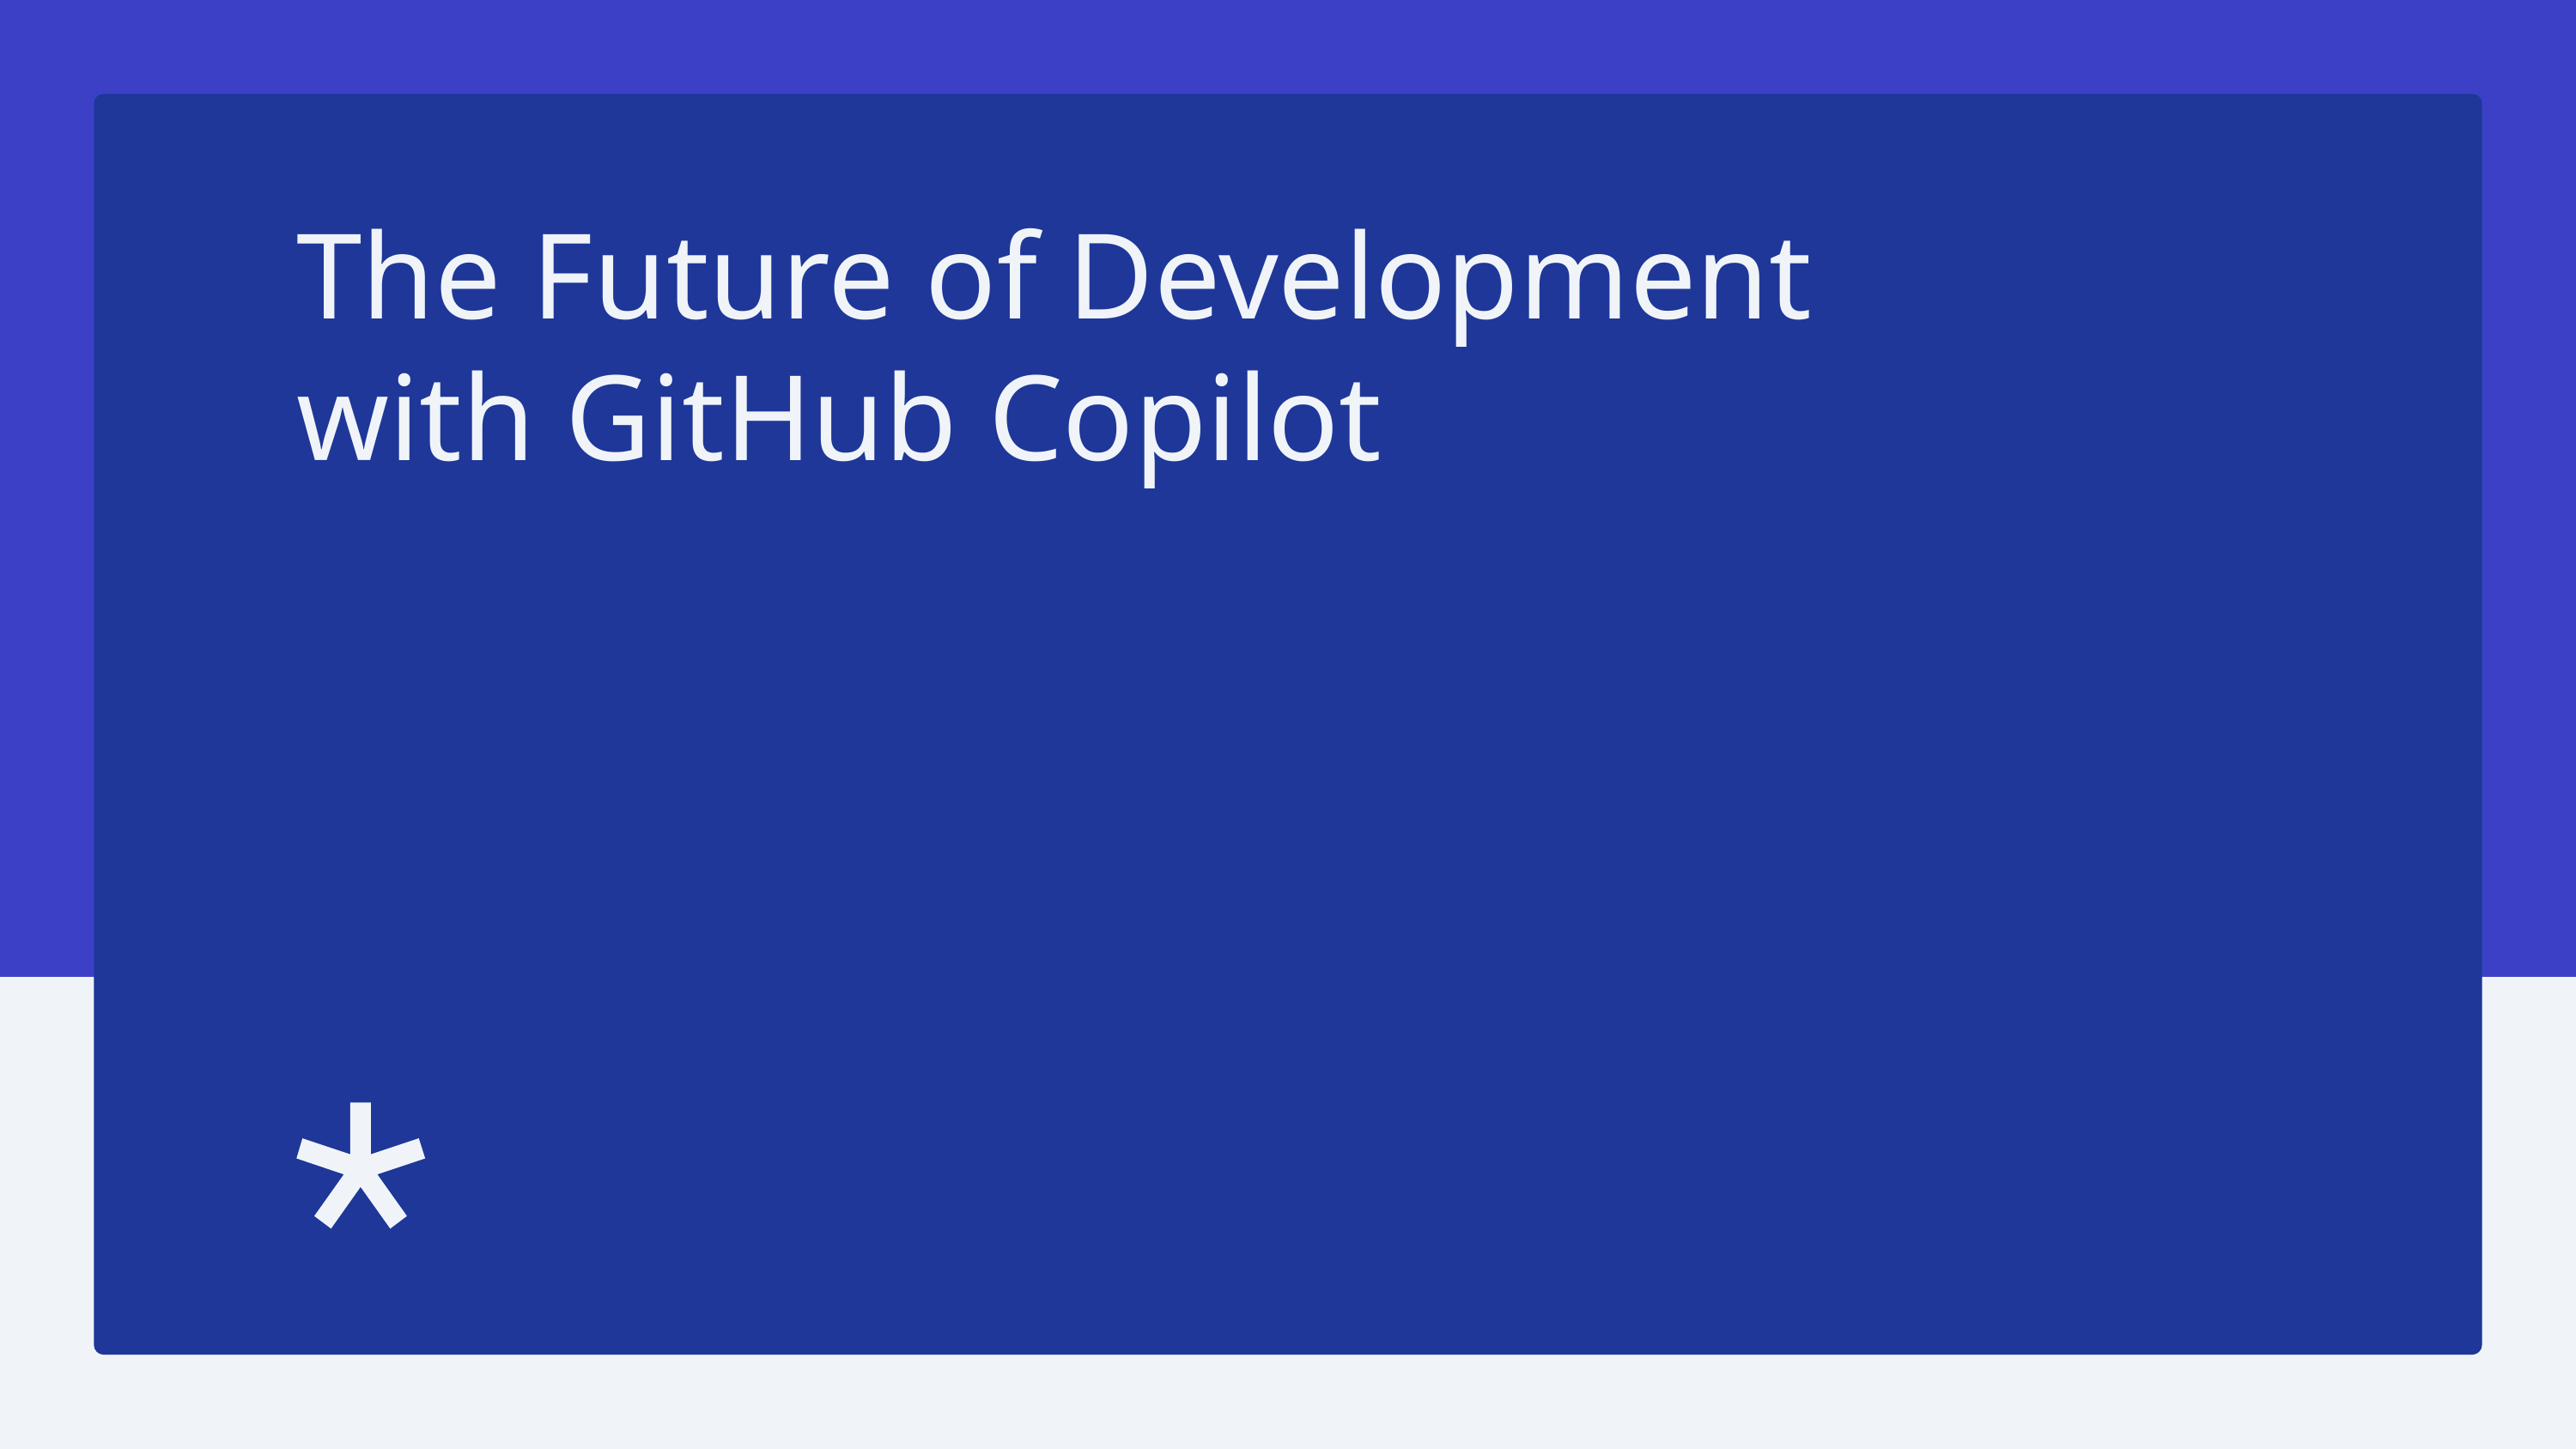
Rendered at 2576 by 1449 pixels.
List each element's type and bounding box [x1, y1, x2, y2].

text_box [0, 976, 2576, 1449]
text_box [295, 1102, 426, 1229]
text_box [94, 94, 2482, 1355]
